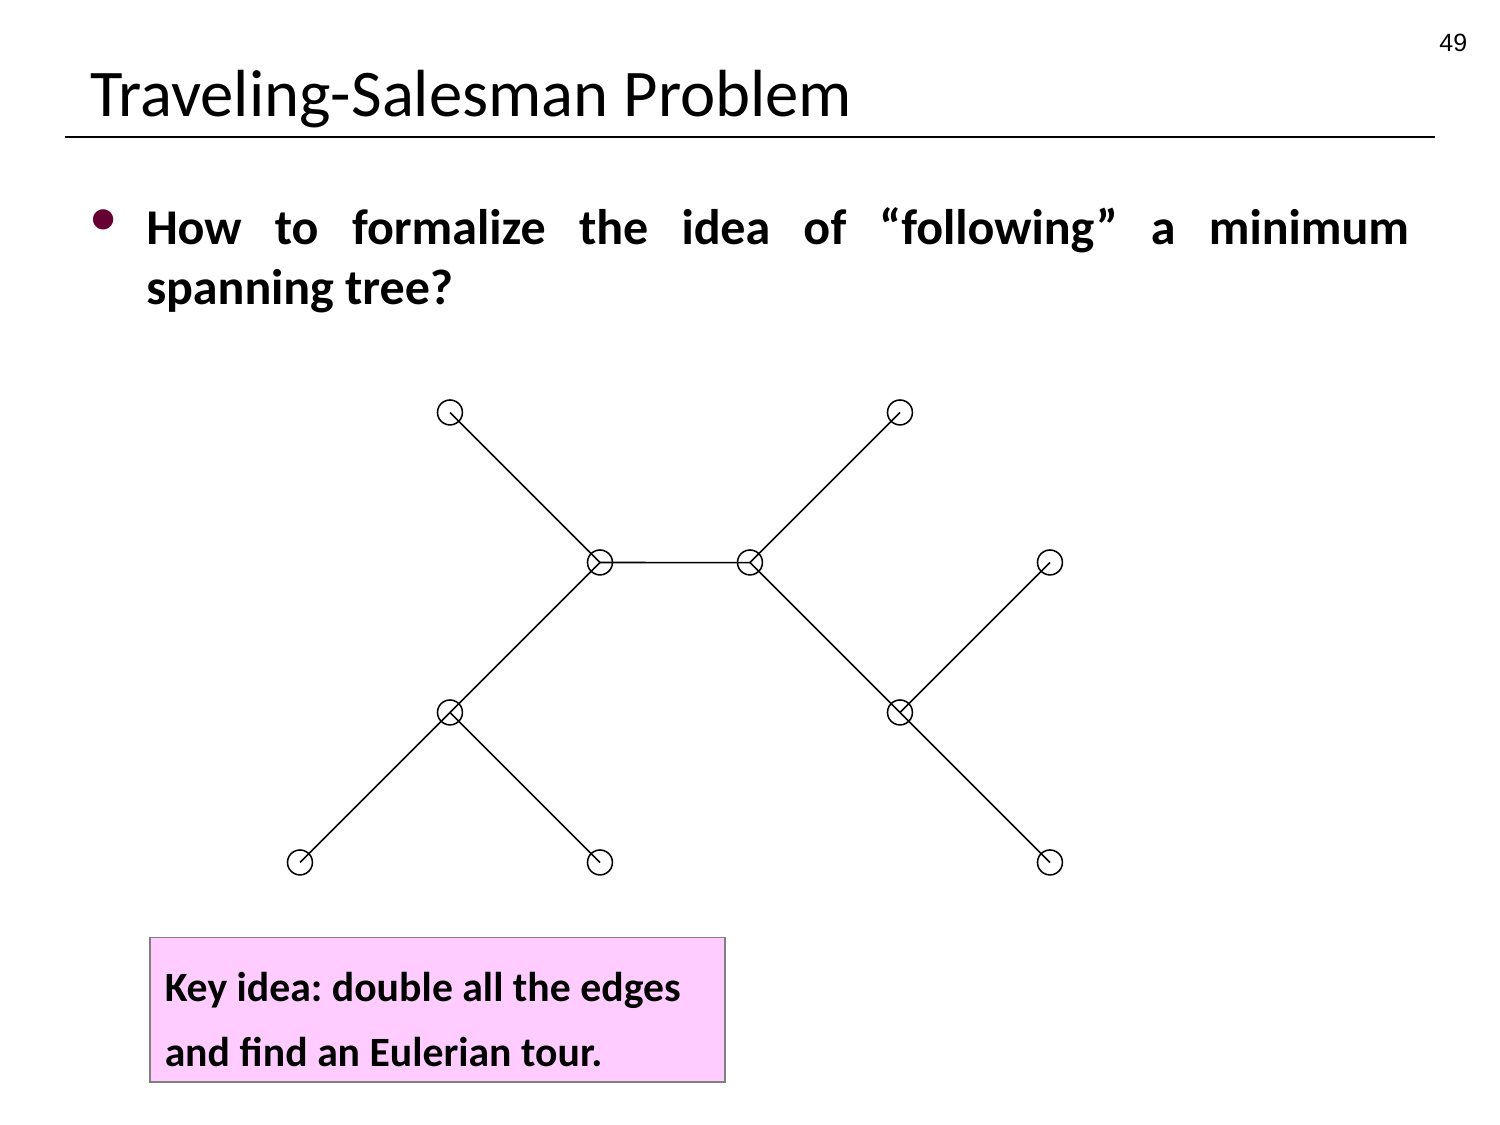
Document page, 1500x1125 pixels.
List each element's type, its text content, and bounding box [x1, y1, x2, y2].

text_box [587, 549, 613, 575]
text_box [287, 849, 313, 875]
text_box [887, 399, 913, 425]
text_box [437, 399, 463, 425]
text_box [737, 549, 763, 575]
text_box [1037, 549, 1063, 575]
text_box Key idea: double all the edges and find an Eulerian tour. [150, 937, 725, 1083]
text_box [587, 849, 613, 875]
title Traveling-Salesman Problem [75, 20, 1425, 138]
slide_number 49 [1131, 18, 1483, 62]
text_box [437, 699, 463, 725]
list How to formalize the idea of “following” a minimum spanning tree? [75, 138, 1425, 1094]
text_box [887, 699, 913, 725]
text_box [1037, 849, 1063, 875]
